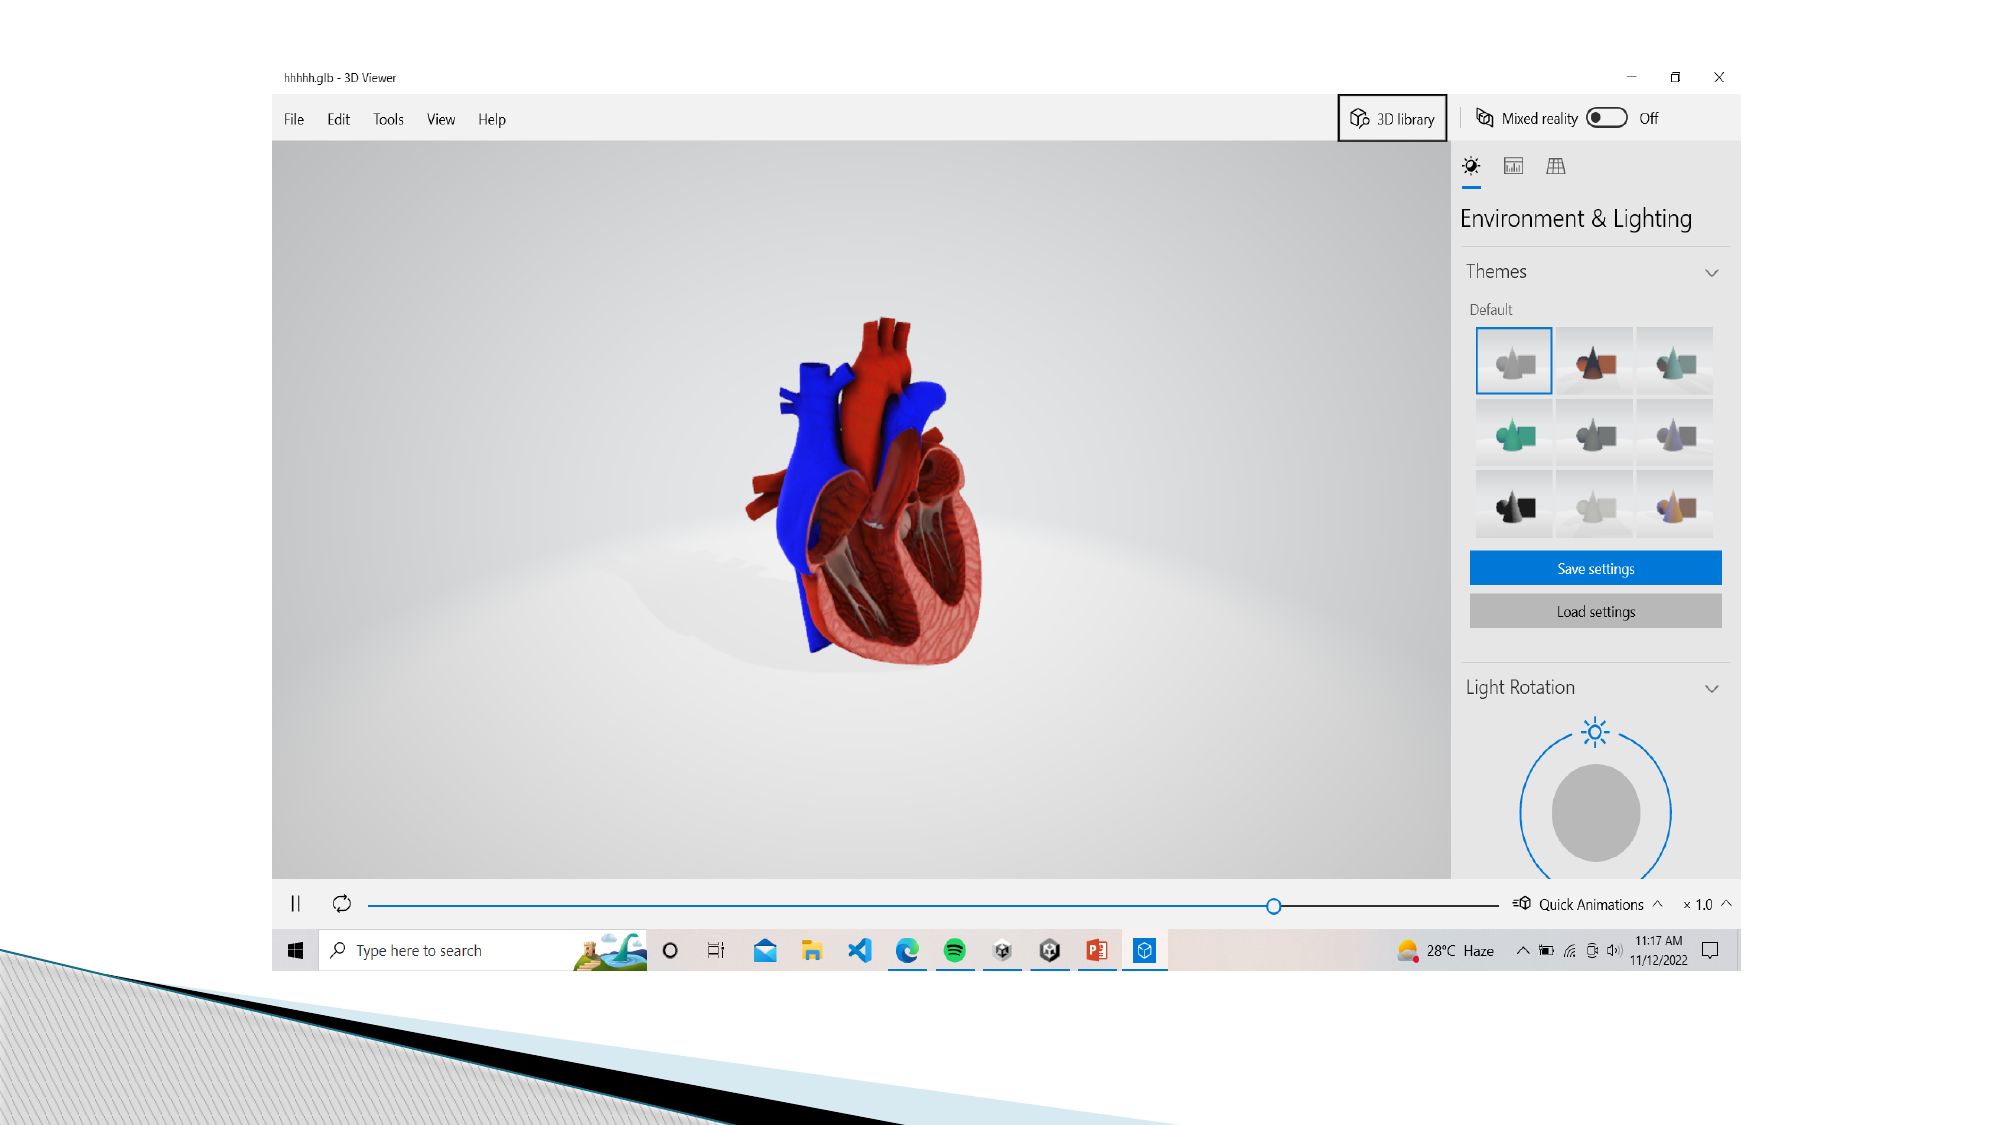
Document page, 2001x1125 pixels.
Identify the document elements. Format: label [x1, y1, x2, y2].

list [271, 60, 1741, 971]
